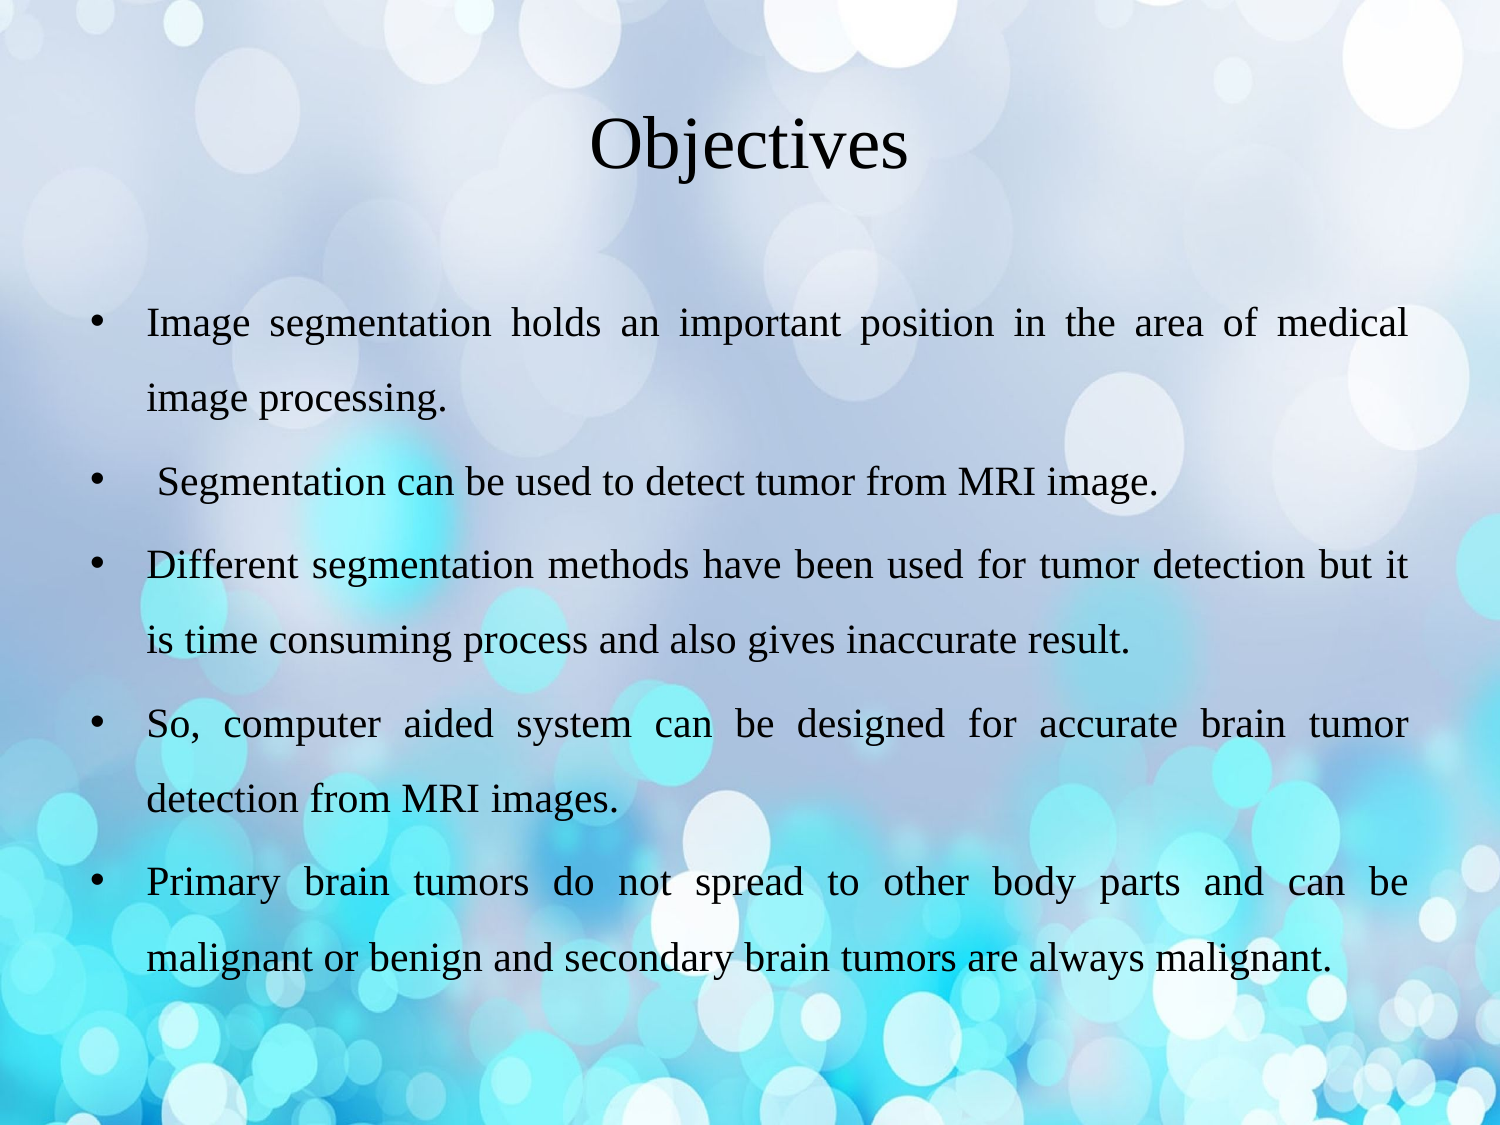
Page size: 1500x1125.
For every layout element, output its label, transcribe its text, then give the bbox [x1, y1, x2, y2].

list Image segmentation holds an important position in the area of medical image processing. Segmentation can be used to detect tumor from MRI image. Different segmentation methods have been used for tumor detection but it is time consuming process and also gives inaccurate result. So, computer aided system can be designed for accurate brain tumor detection from MRI images. Primary brain tumors do not spread to other body parts and can be malignant or benign and secondary brain tumors are always malignant. [75, 262, 1425, 1005]
picture [0, 0, 1500, 1125]
title Objectives [75, 45, 1425, 233]
